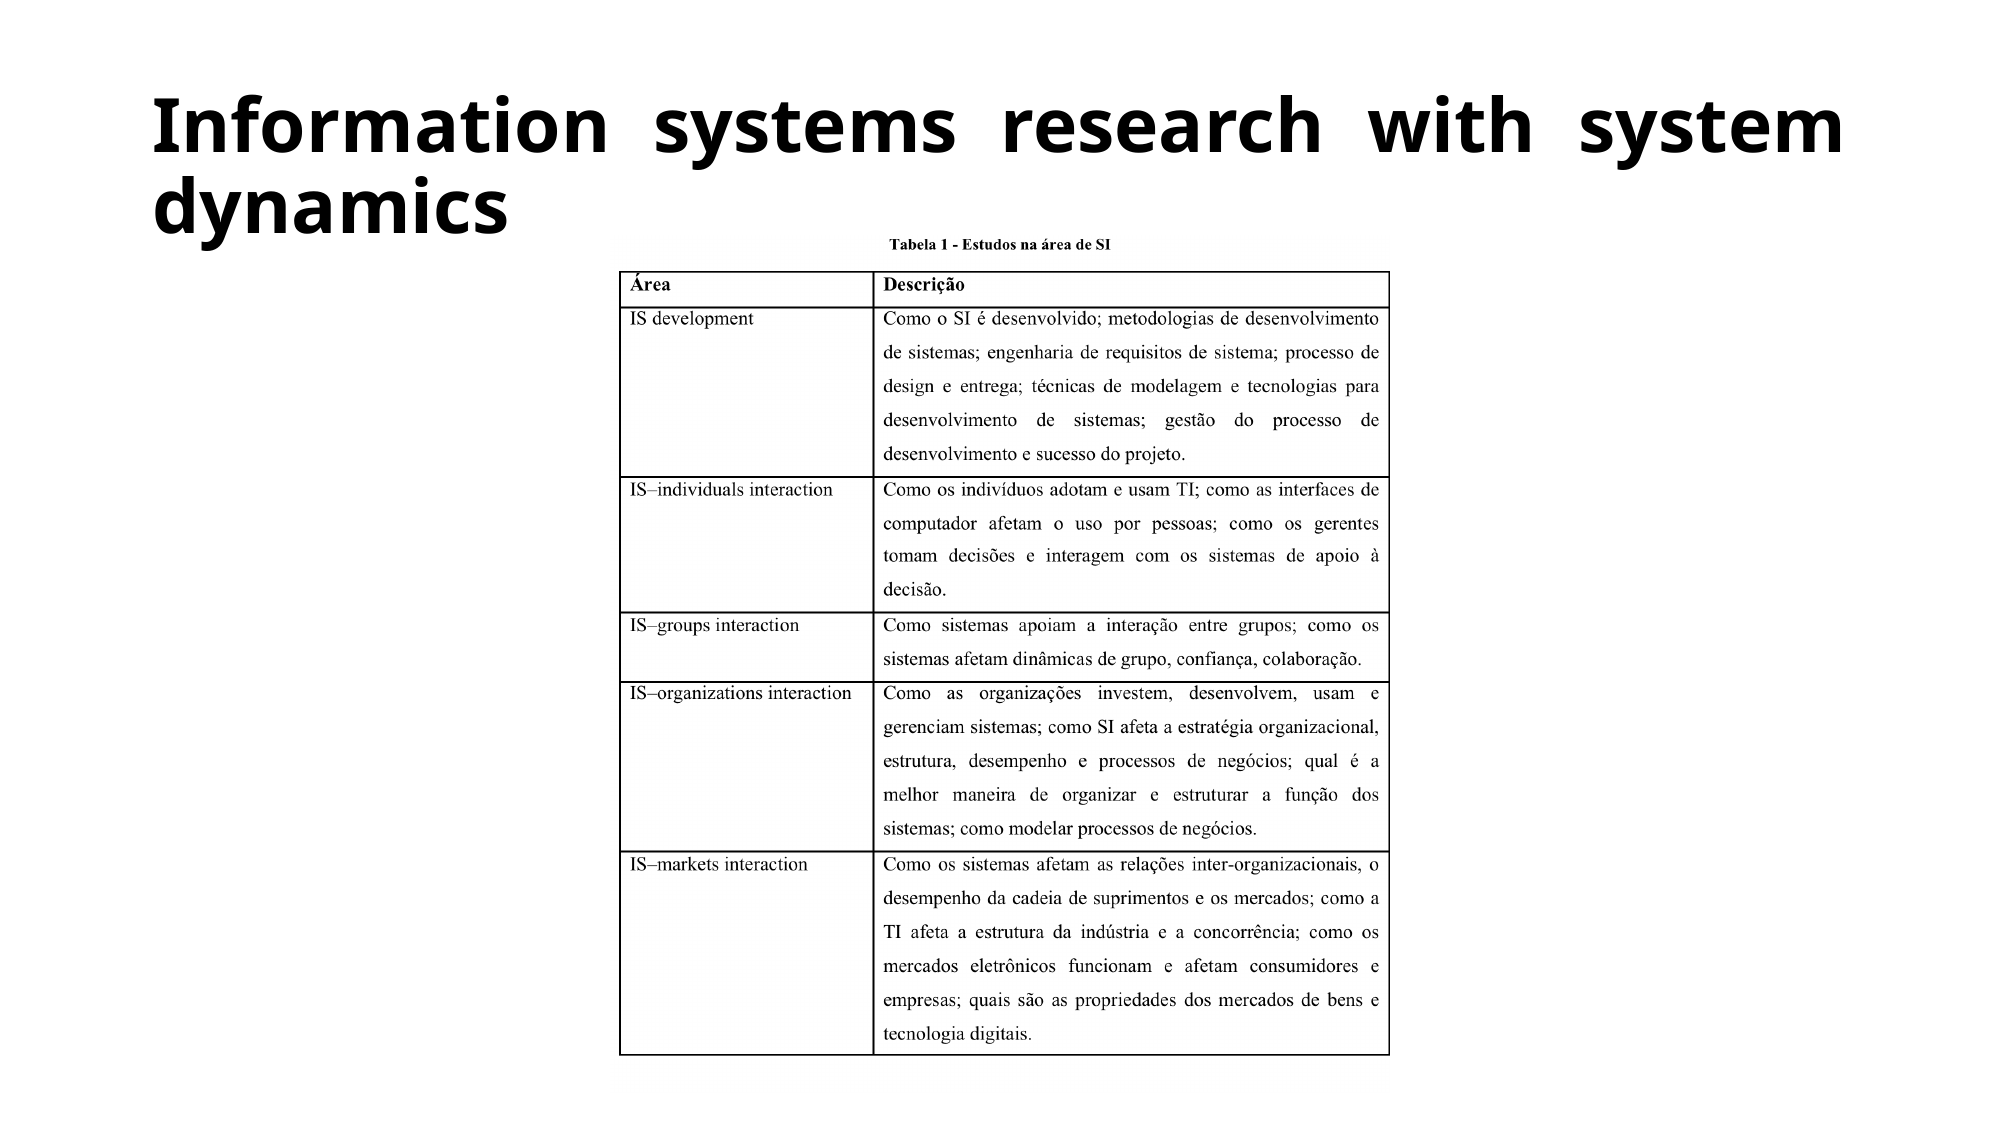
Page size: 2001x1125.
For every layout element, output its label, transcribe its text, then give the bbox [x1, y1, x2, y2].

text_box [610, 235, 1390, 1094]
title Information systems research with system dynamics [137, 59, 1863, 278]
